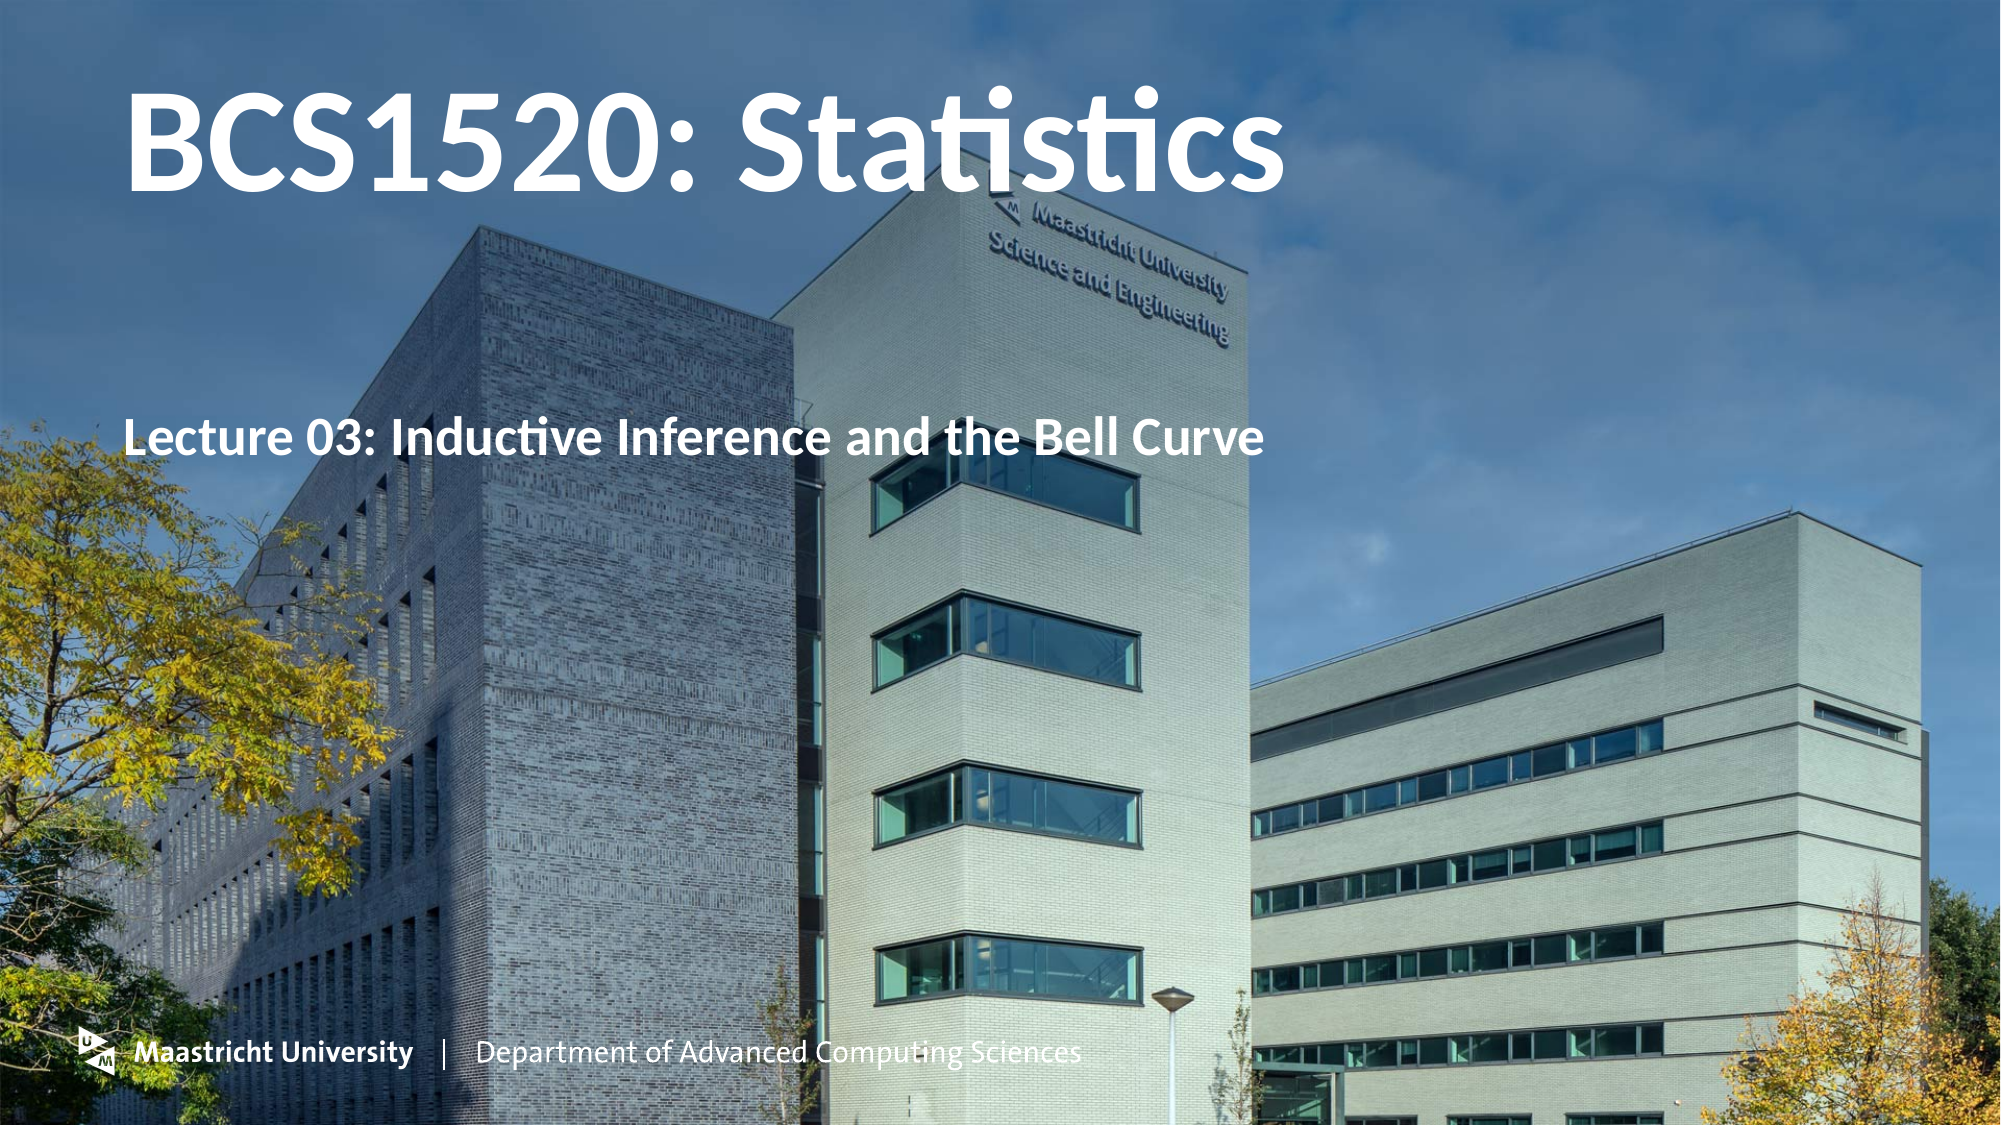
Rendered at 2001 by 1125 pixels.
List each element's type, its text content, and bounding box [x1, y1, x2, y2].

title BCS1520: Statistics [123, 41, 1641, 404]
picture [0, 0, 2001, 1125]
subtitle Lecture 03: Inductive Inference and the Bell Curve [123, 400, 1288, 688]
